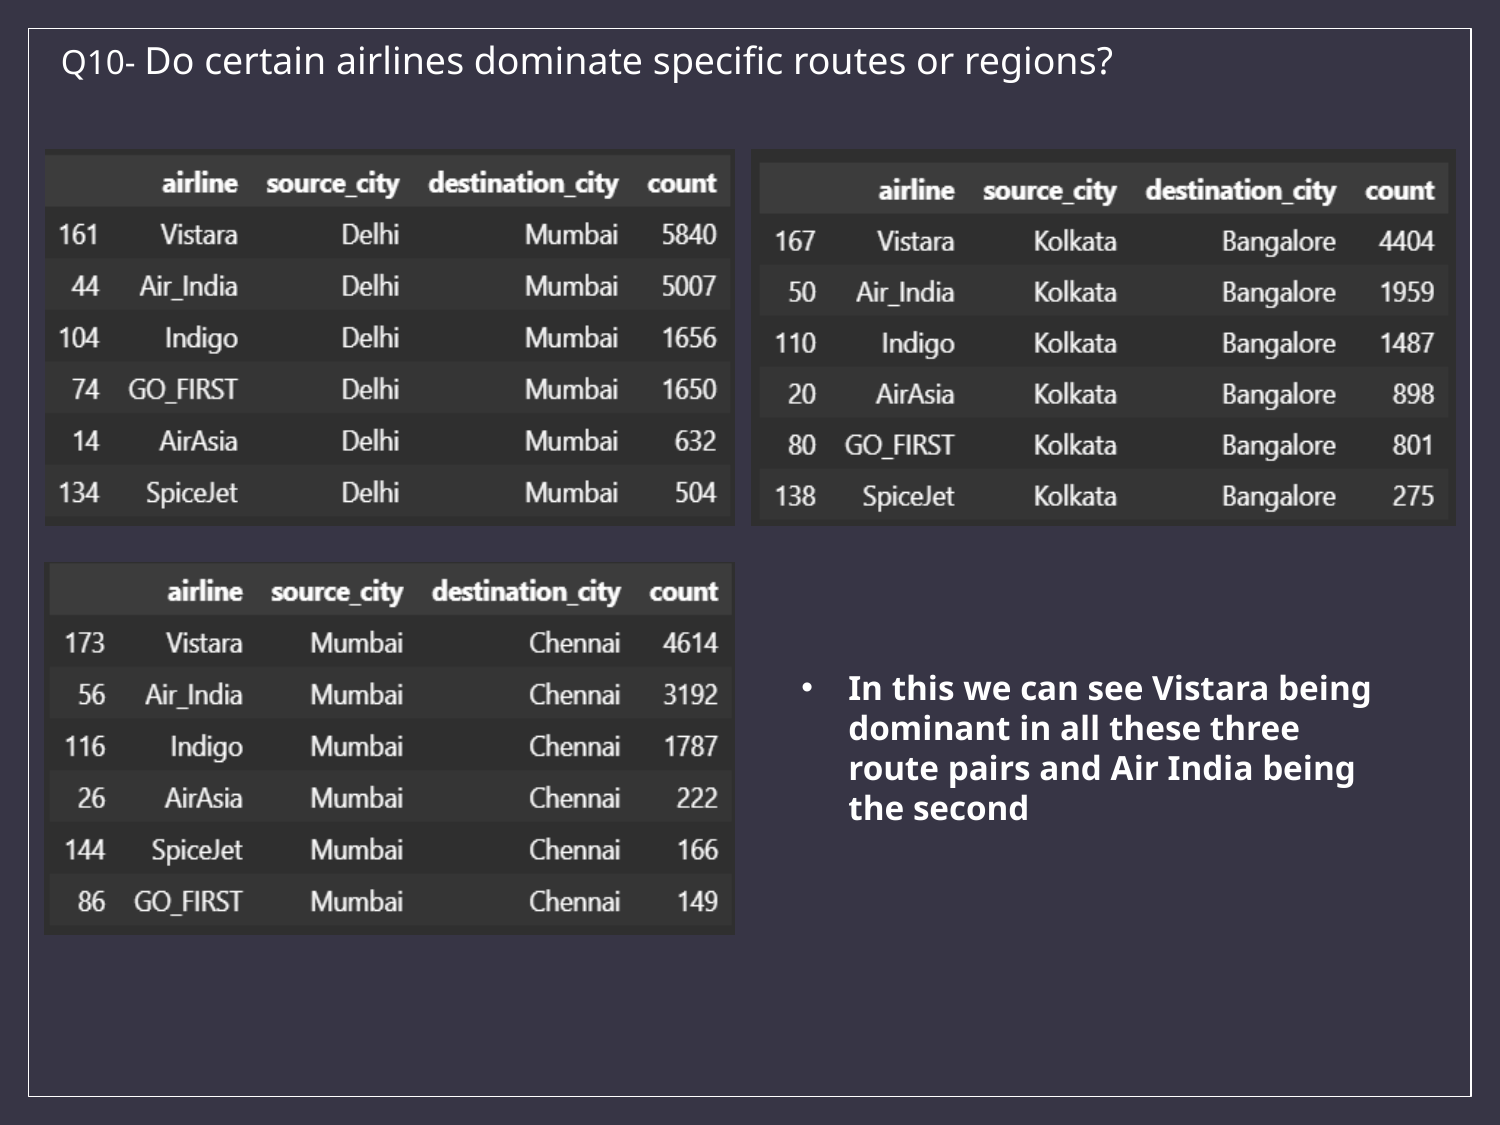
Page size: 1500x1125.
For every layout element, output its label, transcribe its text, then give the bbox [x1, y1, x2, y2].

picture [45, 149, 735, 526]
text_box In this we can see Vistara being dominant in all these three route pairs and Air India being the second [786, 660, 1403, 835]
picture [751, 149, 1456, 526]
list Q10- Do certain airlines dominate specific routes or regions? [45, 29, 1455, 1096]
picture [44, 562, 735, 935]
